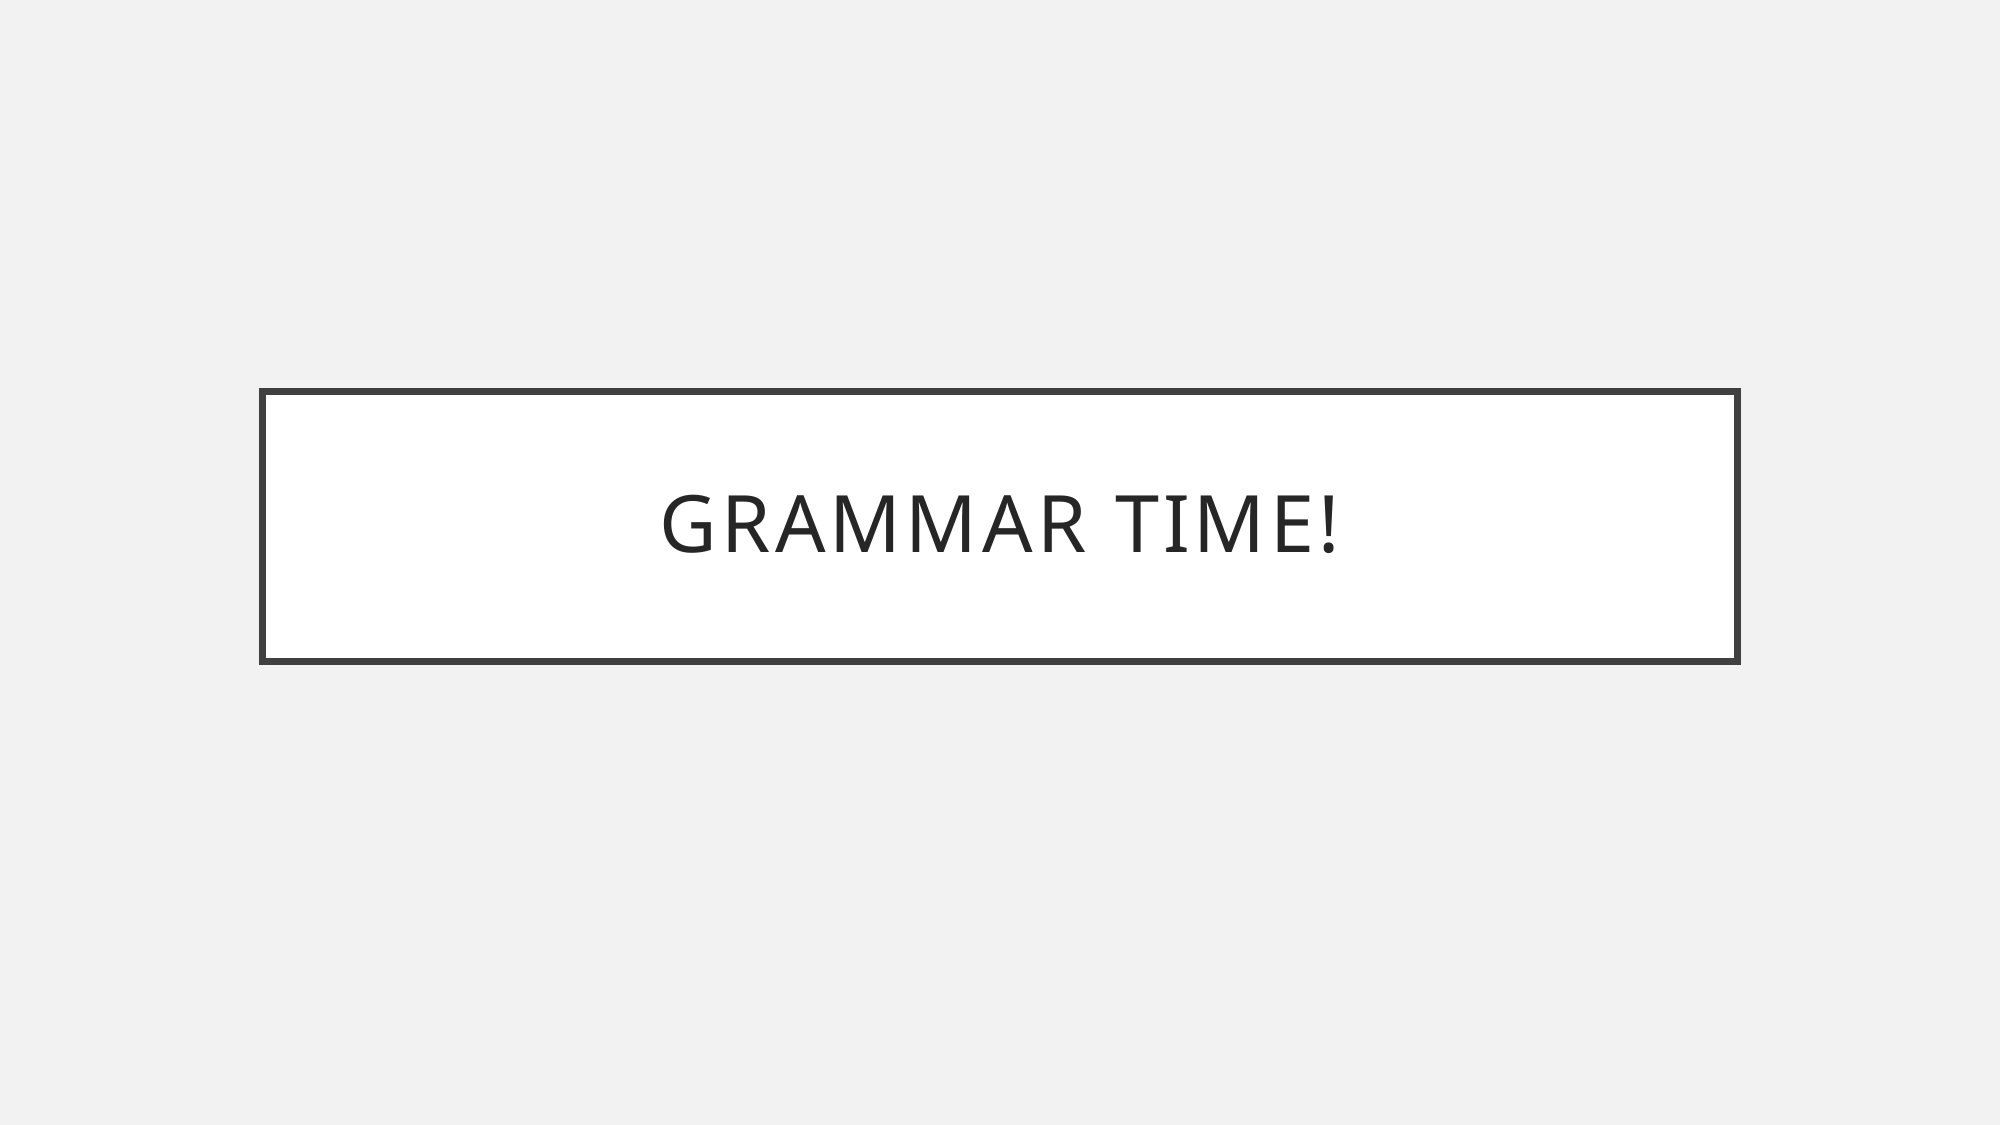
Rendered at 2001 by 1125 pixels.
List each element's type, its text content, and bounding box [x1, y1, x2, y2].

title Grammar time! [259, 388, 1741, 665]
